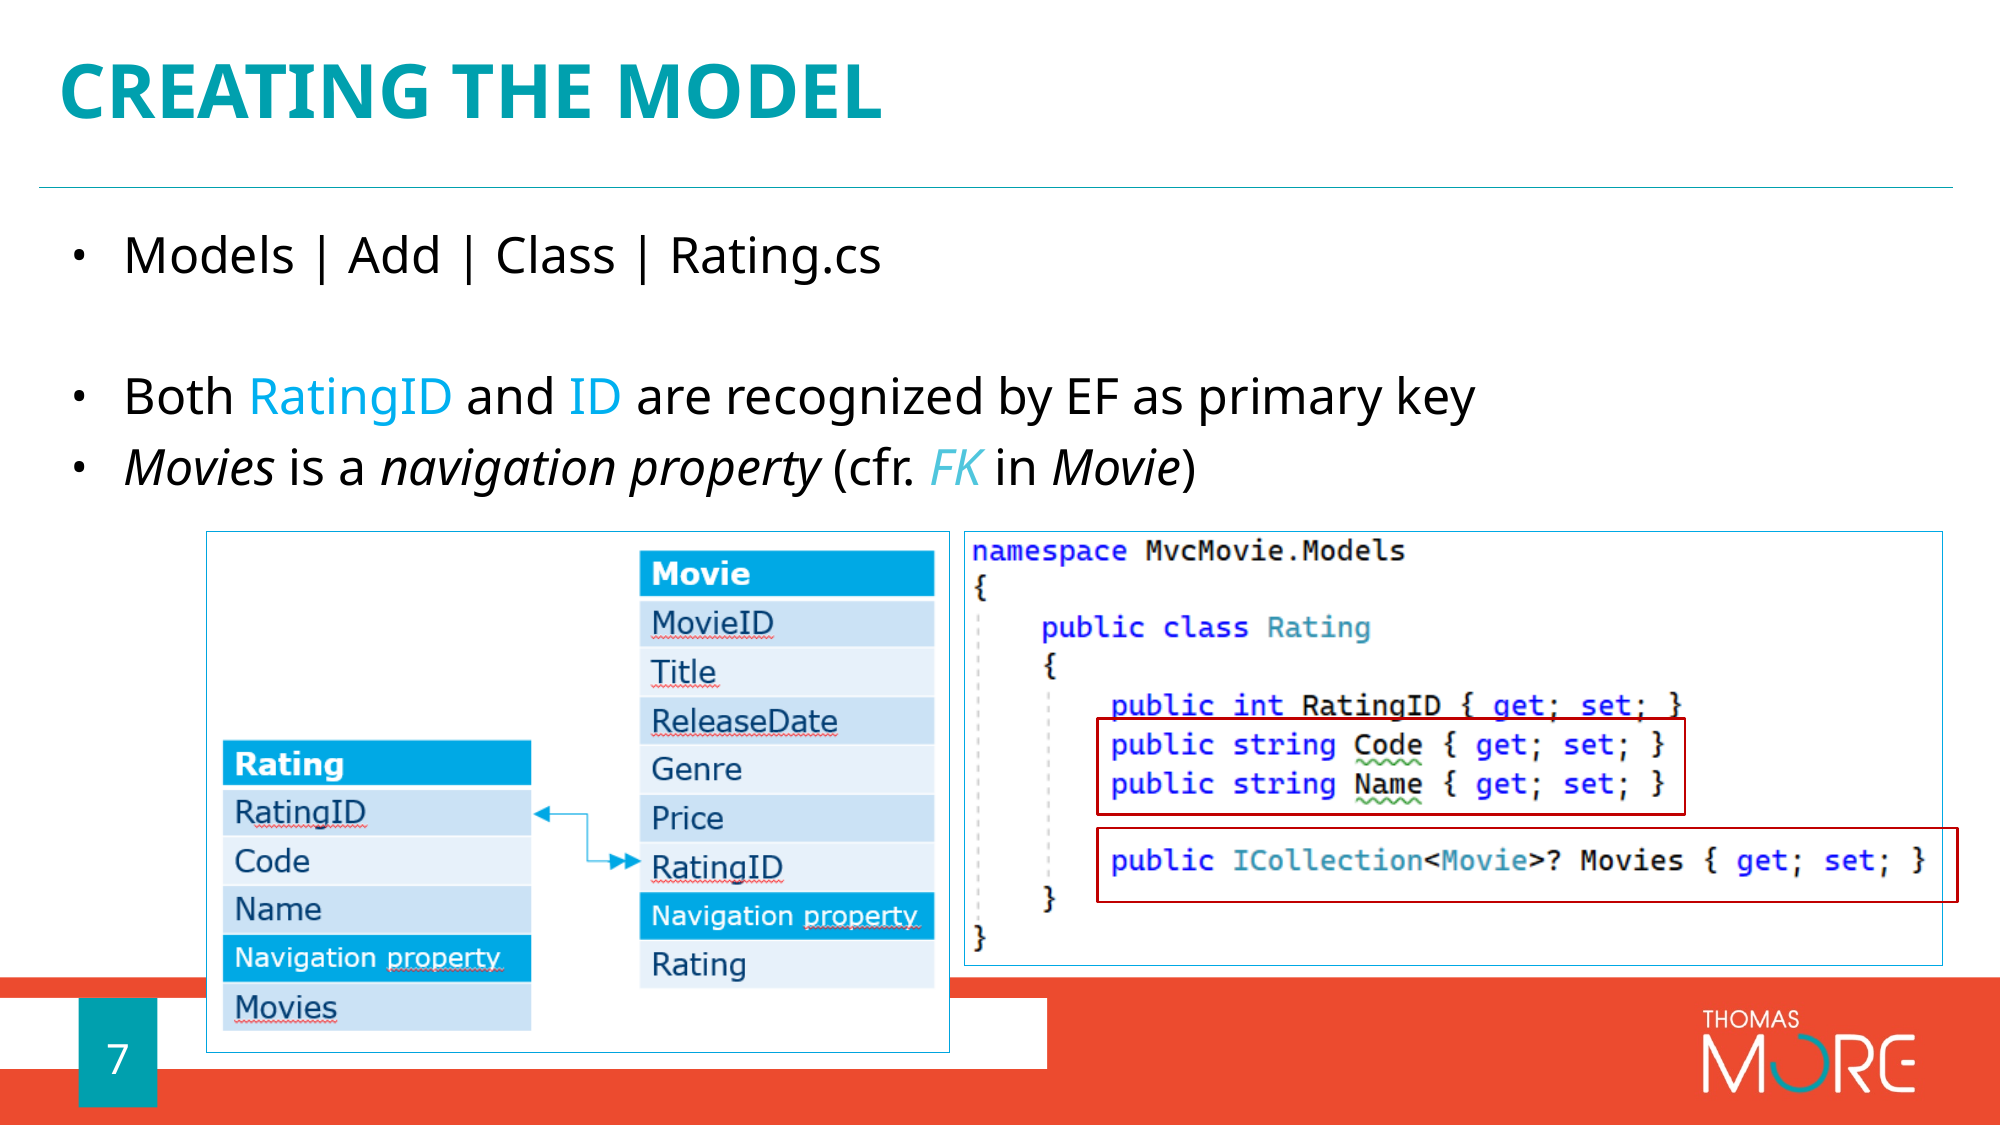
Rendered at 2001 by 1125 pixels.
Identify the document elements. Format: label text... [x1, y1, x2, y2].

text_box [1949, 826, 1959, 904]
footer [165, 998, 1048, 1069]
list Models | Add | Class | Rating.cs Both RatingID and ID are recognized by EF as primary key Movies is a navigation property (cfr. FK in Movie) [0, 188, 2000, 916]
picture [966, 533, 1941, 964]
slide_number 7 [78, 998, 158, 1108]
title Creating the model [0, 0, 2000, 188]
picture [1673, 980, 1944, 1122]
picture [208, 533, 948, 1051]
